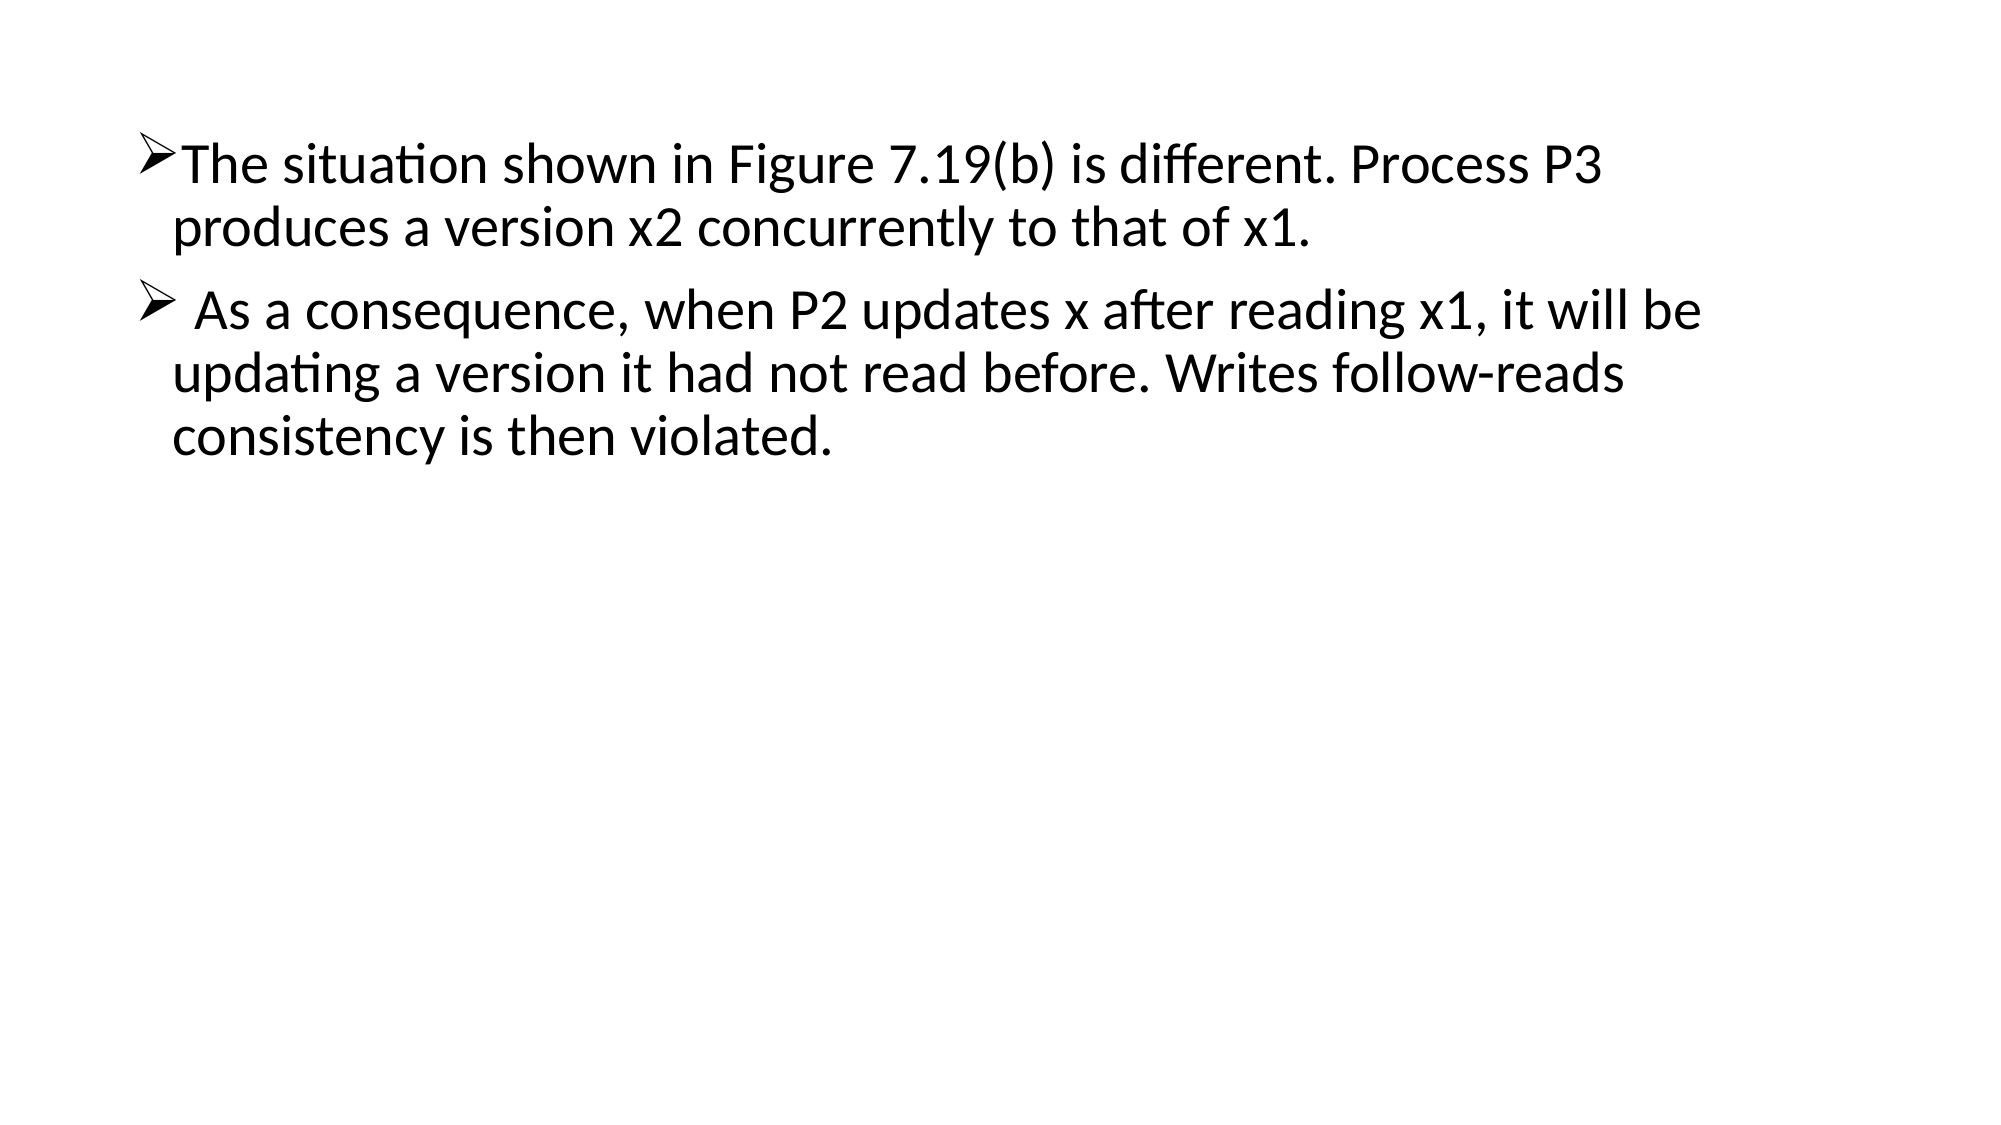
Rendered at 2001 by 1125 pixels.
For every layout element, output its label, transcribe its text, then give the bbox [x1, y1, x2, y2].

list The situation shown in Figure 7.19(b) is different. Process P3 produces a version x2 concurrently to that of x1. As a consequence, when P2 updates x after reading x1, it will be updating a version it had not read before. Writes follow-reads consistency is then violated. [119, 125, 1845, 840]
